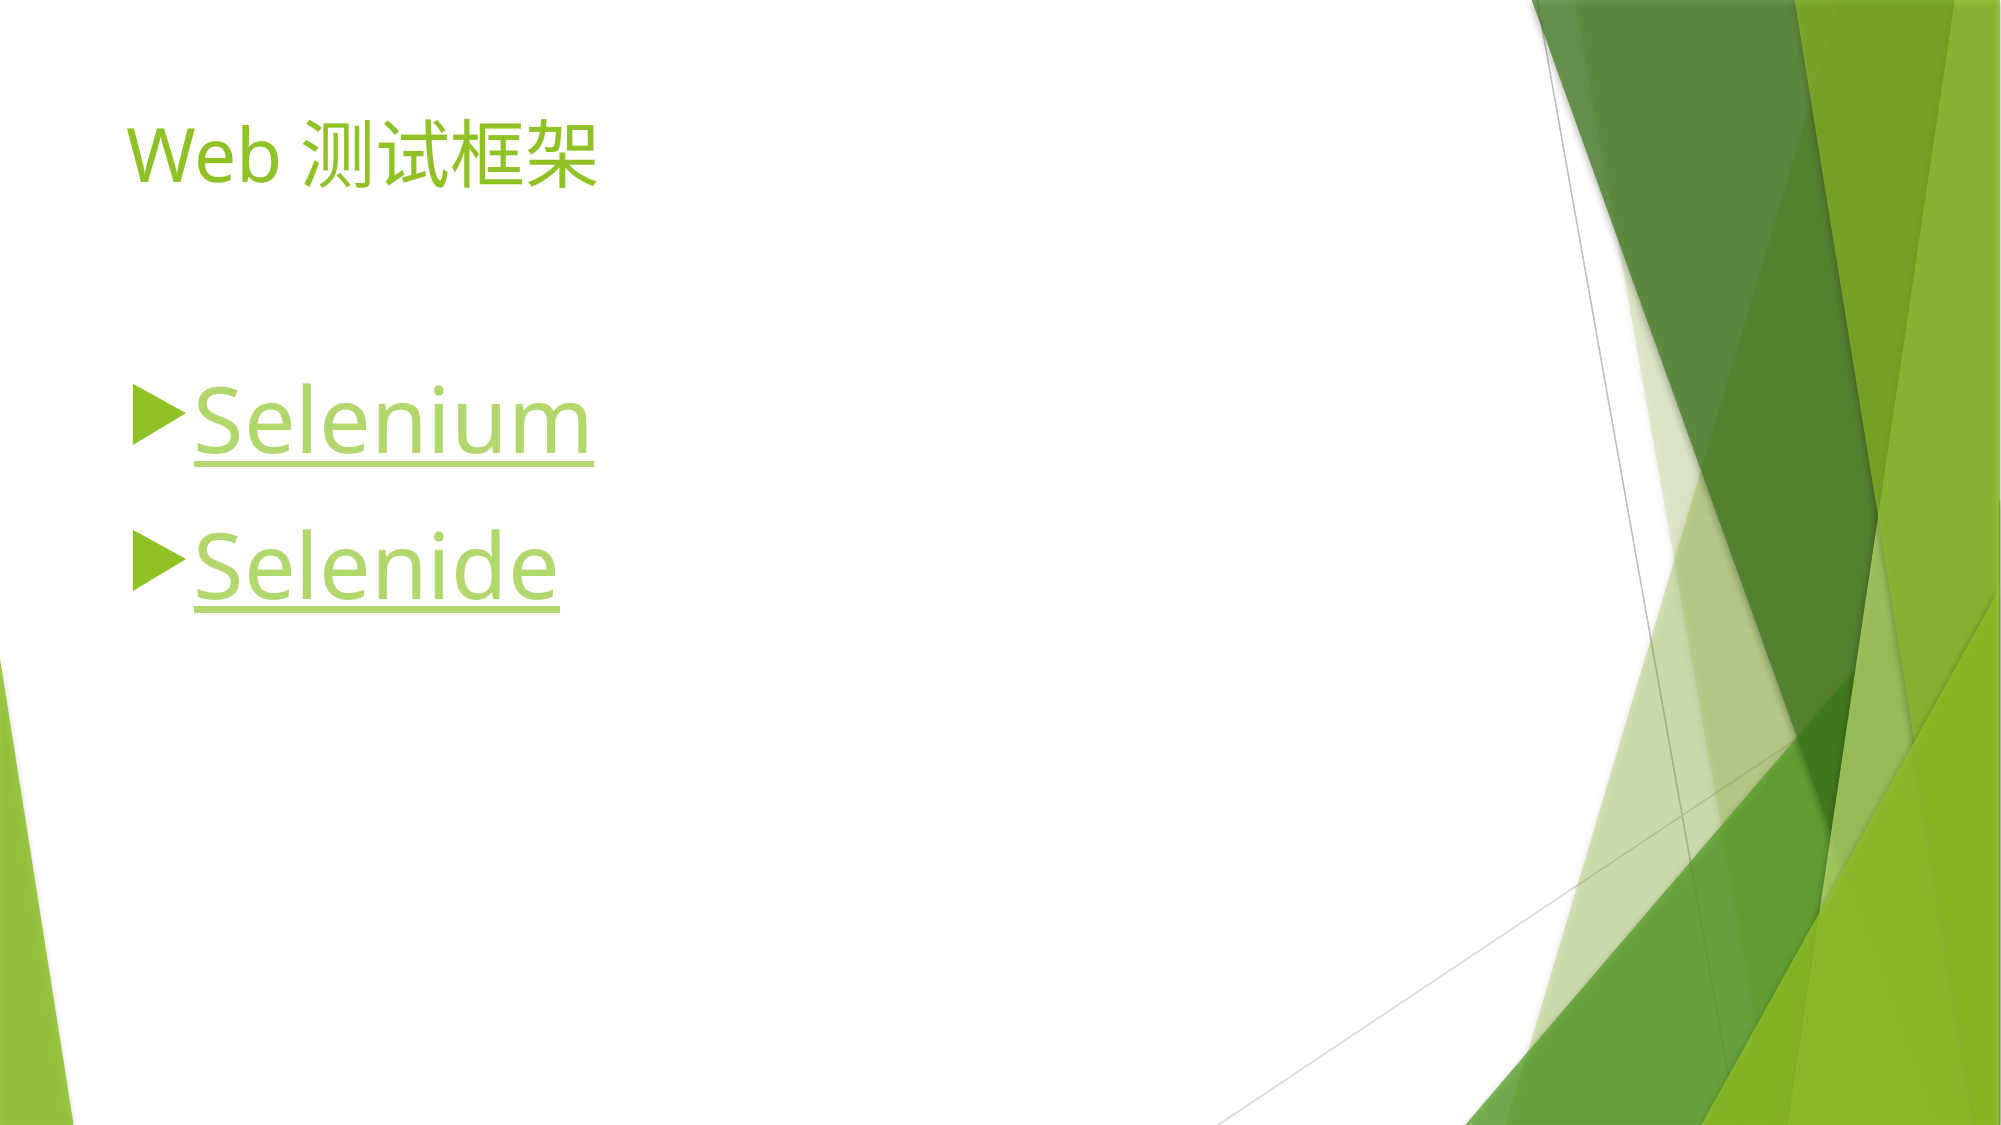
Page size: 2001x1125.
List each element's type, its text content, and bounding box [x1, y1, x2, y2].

title Web测试框架 [111, 99, 1522, 317]
list Selenium Selenide [111, 354, 1522, 992]
